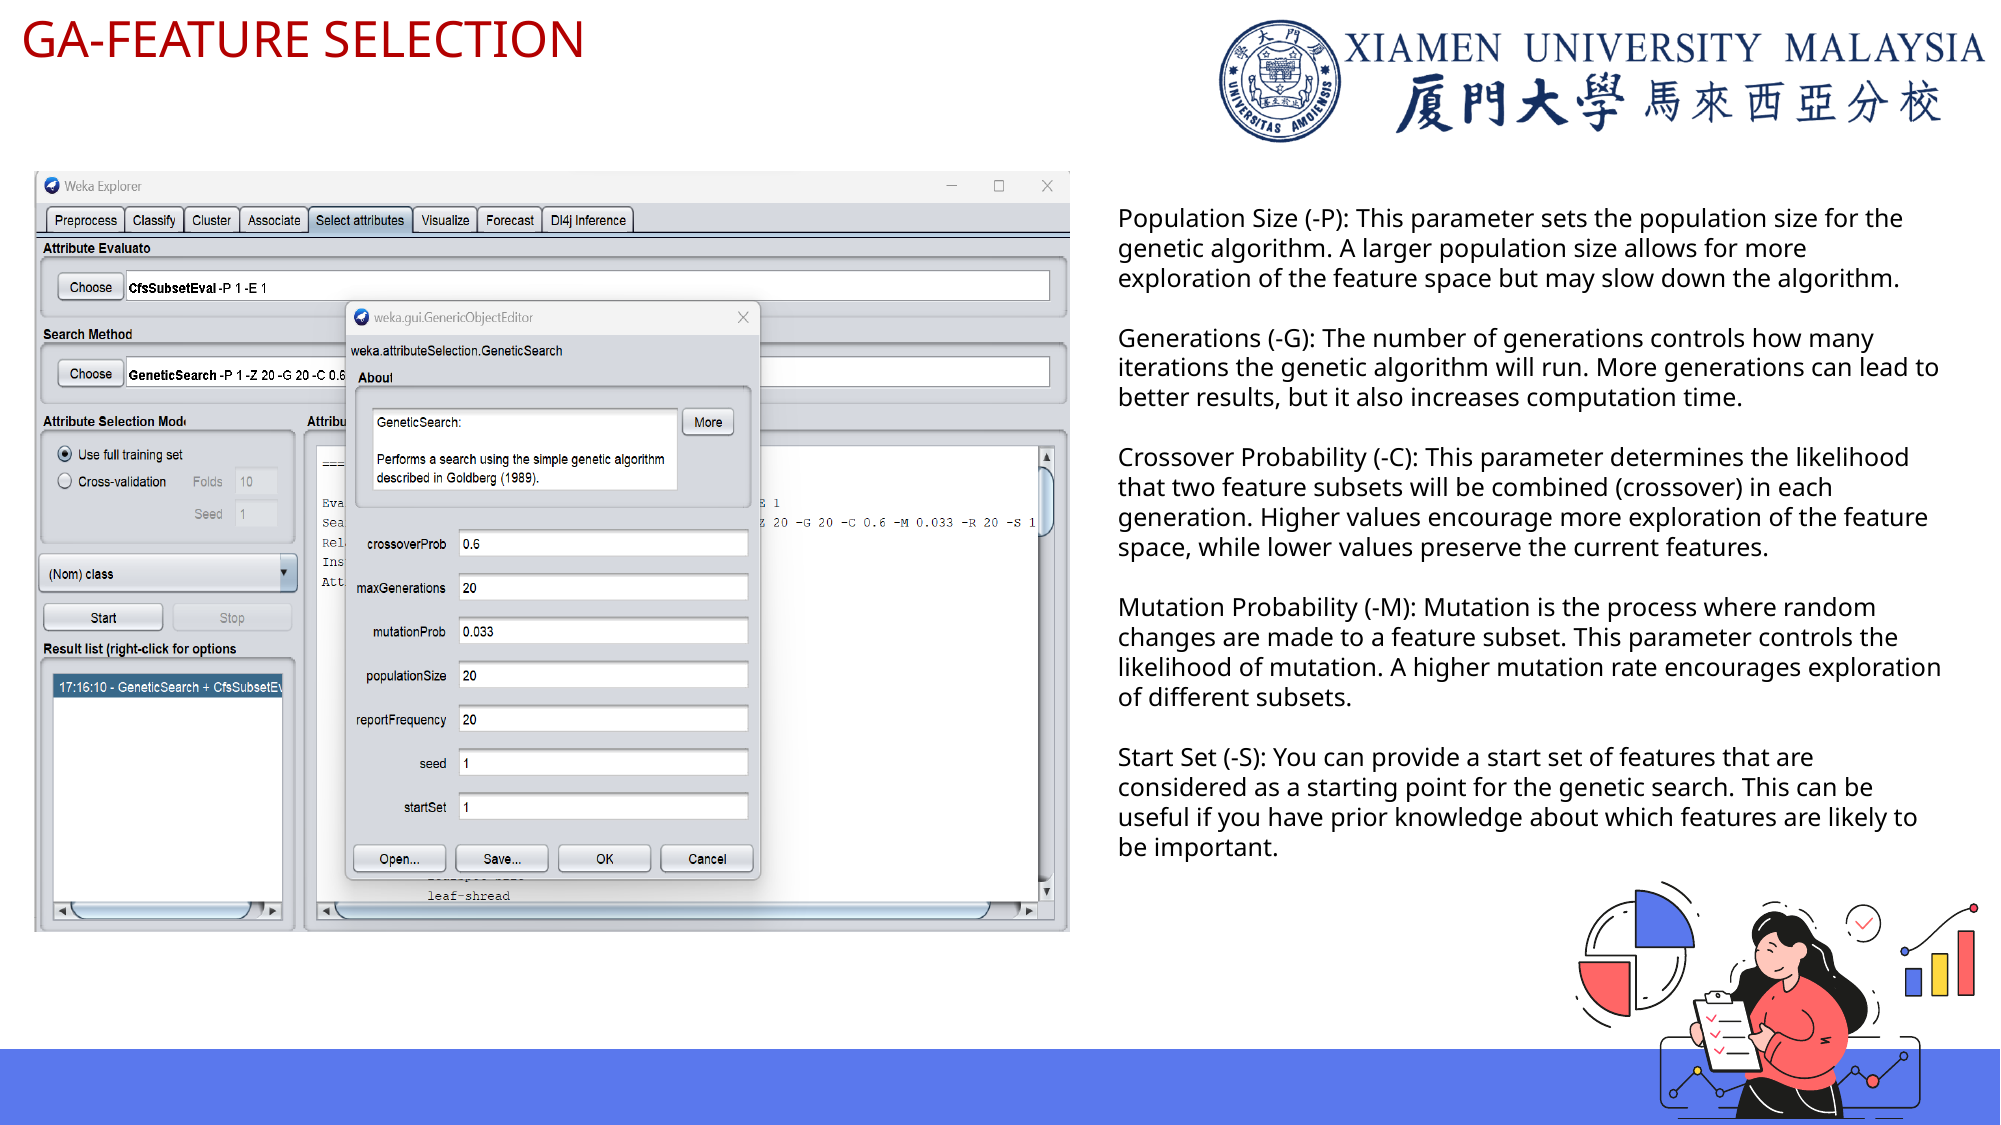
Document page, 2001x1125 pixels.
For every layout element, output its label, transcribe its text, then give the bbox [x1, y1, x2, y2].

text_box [1575, 881, 1979, 1120]
text_box Population Size (-P): This parameter sets the population size for the genetic algorithm. A larger population size allows for more exploration of the feature space but may slow down the algorithm. Generations (-G): The number of generations controls how many iterations the genetic algorithm will run. More generations can lead to better results, but it also increases computation time. Crossover Probability (-C): This parameter determines the likelihood that two feature subsets will be combined (crossover) in each generation. Higher values encourage more exploration of the feature space, while lower values preserve the current features. Mutation Probability (-M): Mutation is the process where random changes are made to a feature subset. This parameter controls the likelihood of mutation. A higher mutation rate encourages exploration of different subsets. Start Set (-S): You can provide a start set of features that are considered as a starting point for the genetic search. This can be useful if you have prior knowledge about which features are likely to be important. [1103, 194, 1959, 899]
text_box [0, 1048, 2000, 1125]
picture [34, 171, 1070, 932]
picture [1195, 0, 2000, 162]
text_box GA-FEATURE SELECTION [6, 0, 1195, 75]
